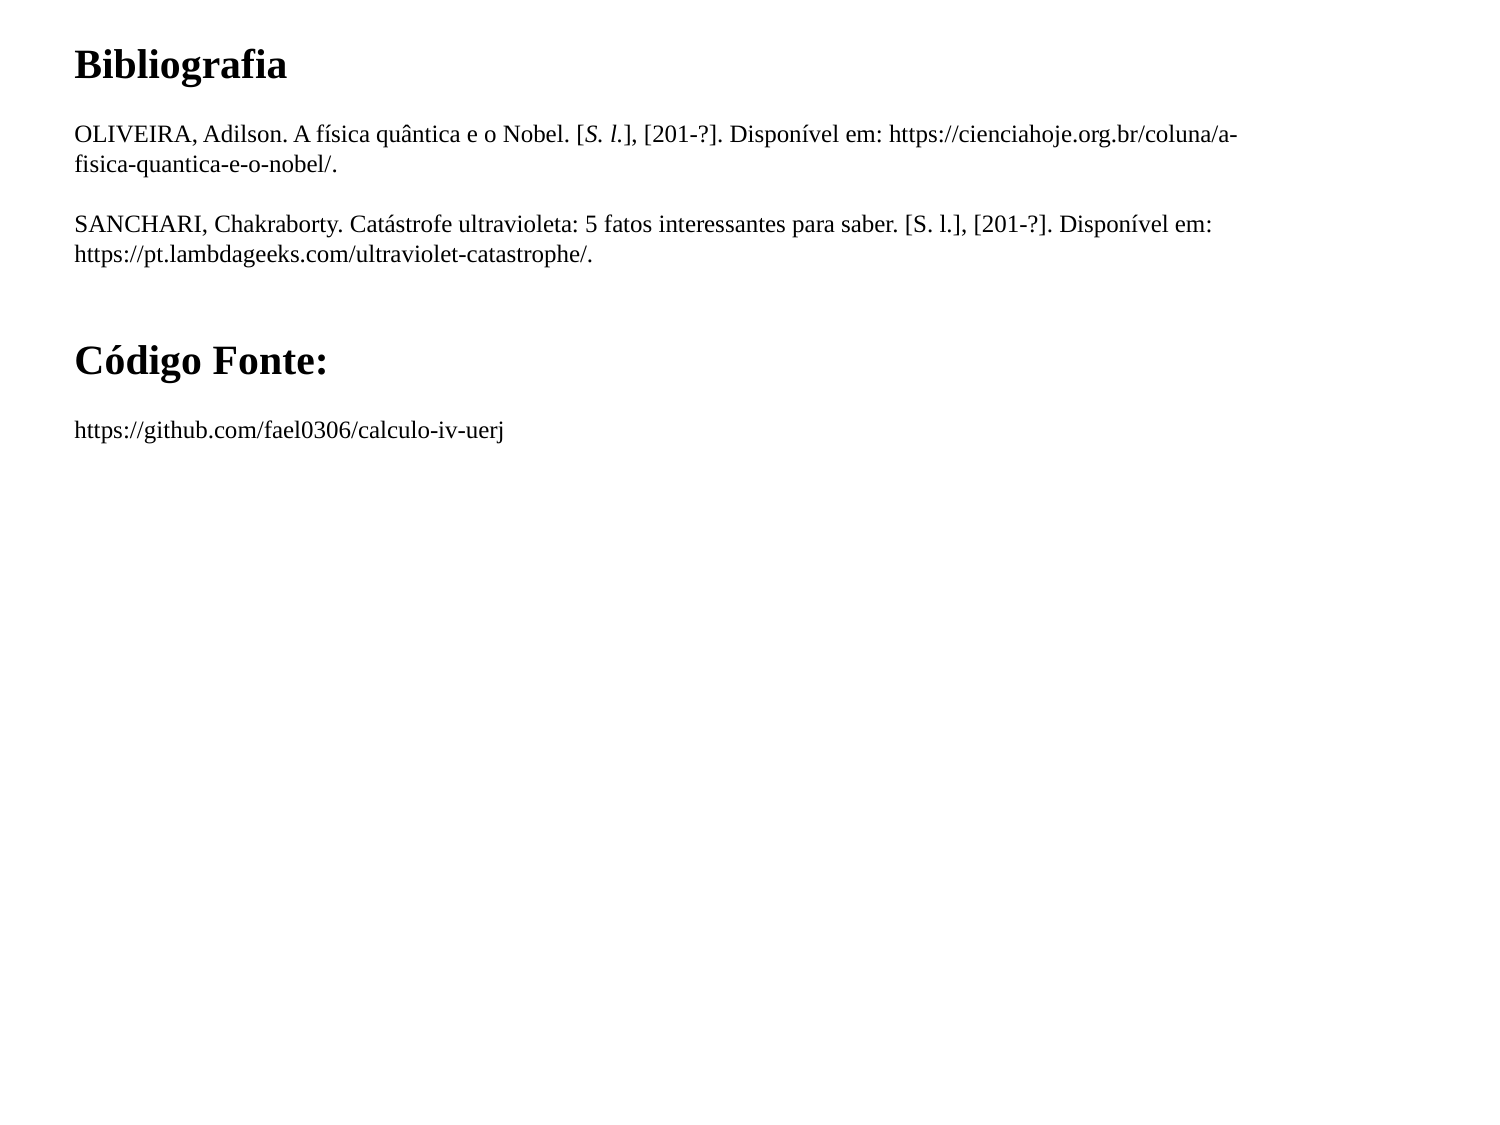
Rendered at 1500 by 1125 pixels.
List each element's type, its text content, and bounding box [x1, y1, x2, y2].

text_box https://github.com/fael0306/calculo-iv-uerj [59, 398, 1311, 519]
text_box OLIVEIRA, Adilson. A física quântica e o Nobel. [S. l.], [201-?]. Disponível em: https://cienciahoje.org.br/coluna/a-fisica-quantica-e-o-nobel/. SANCHARI, Chakraborty. Catástrofe ultravioleta: 5 fatos interessantes para saber. [S. l.], [201-?]. Disponível em: https://pt.lambdageeks.com/ultraviolet-catastrophe/. [59, 102, 1311, 283]
text_box Bibliografia [59, 21, 878, 102]
text_box Código Fonte: [59, 317, 878, 398]
